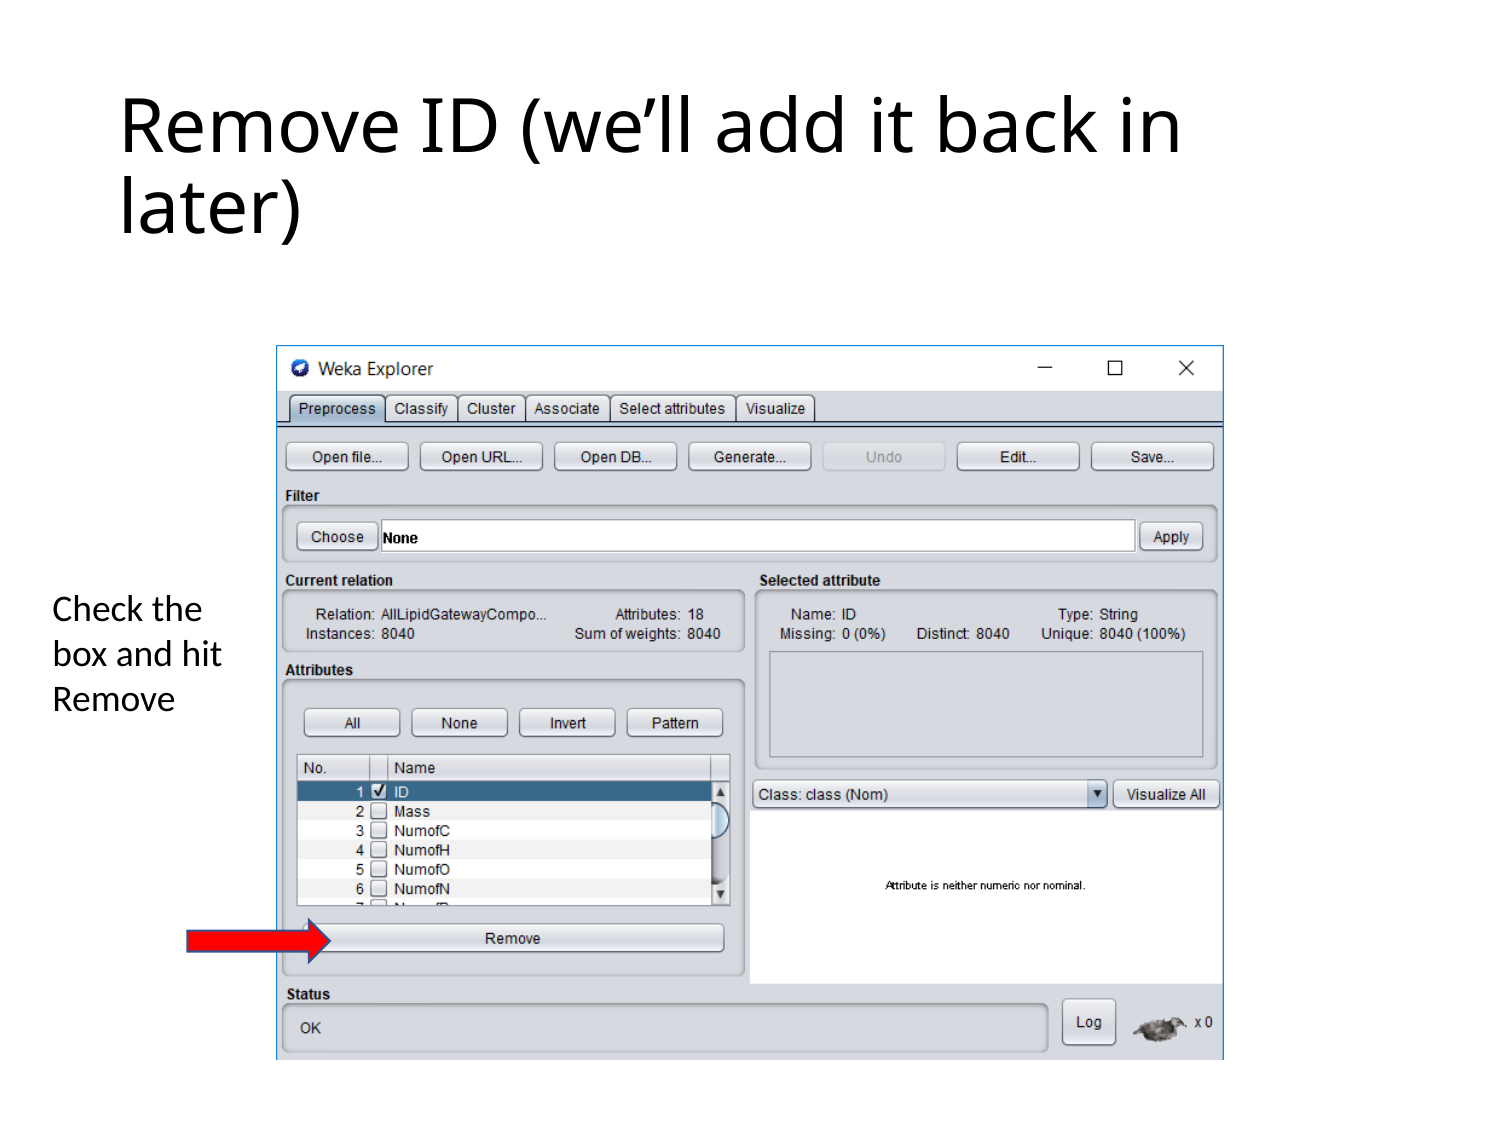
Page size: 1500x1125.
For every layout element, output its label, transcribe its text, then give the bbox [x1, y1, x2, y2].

text_box [186, 929, 276, 953]
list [276, 345, 1224, 1060]
title Remove ID (we’ll add it back in later) [103, 59, 1397, 278]
text_box Check the box and hit Remove [37, 576, 241, 727]
